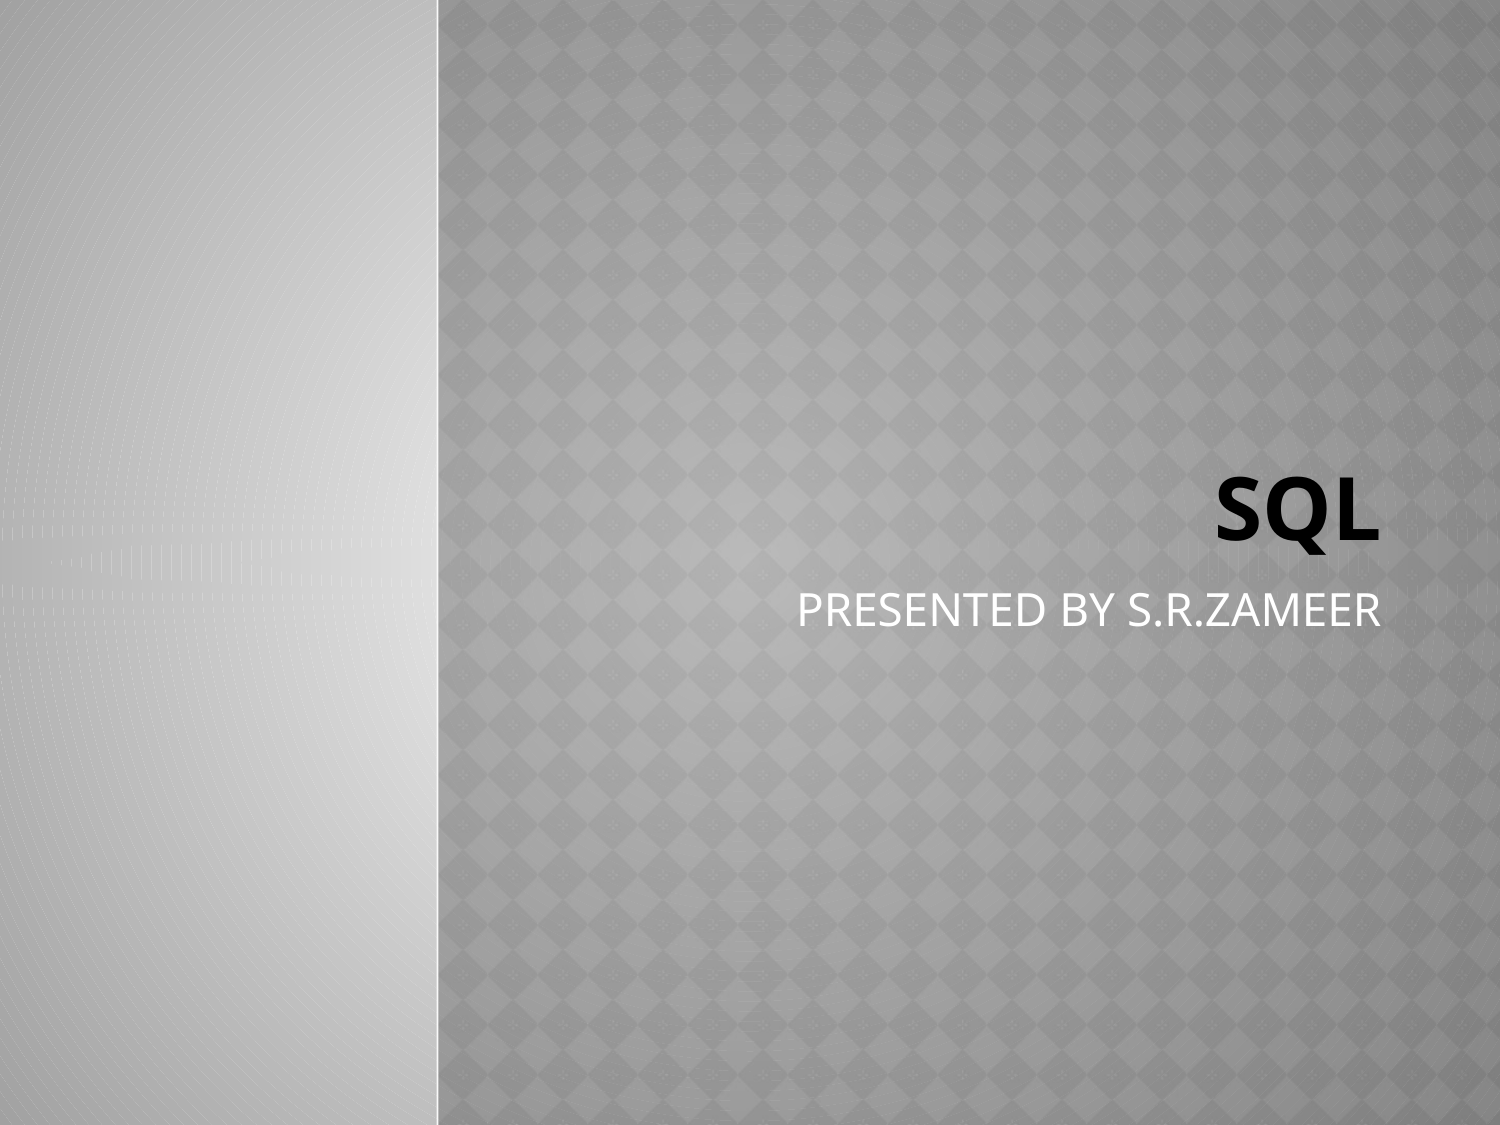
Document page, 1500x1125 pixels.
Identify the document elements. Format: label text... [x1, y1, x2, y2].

title SQL [552, 87, 1390, 558]
subtitle PRESENTED BY S.R.ZAMEER [550, 580, 1390, 762]
